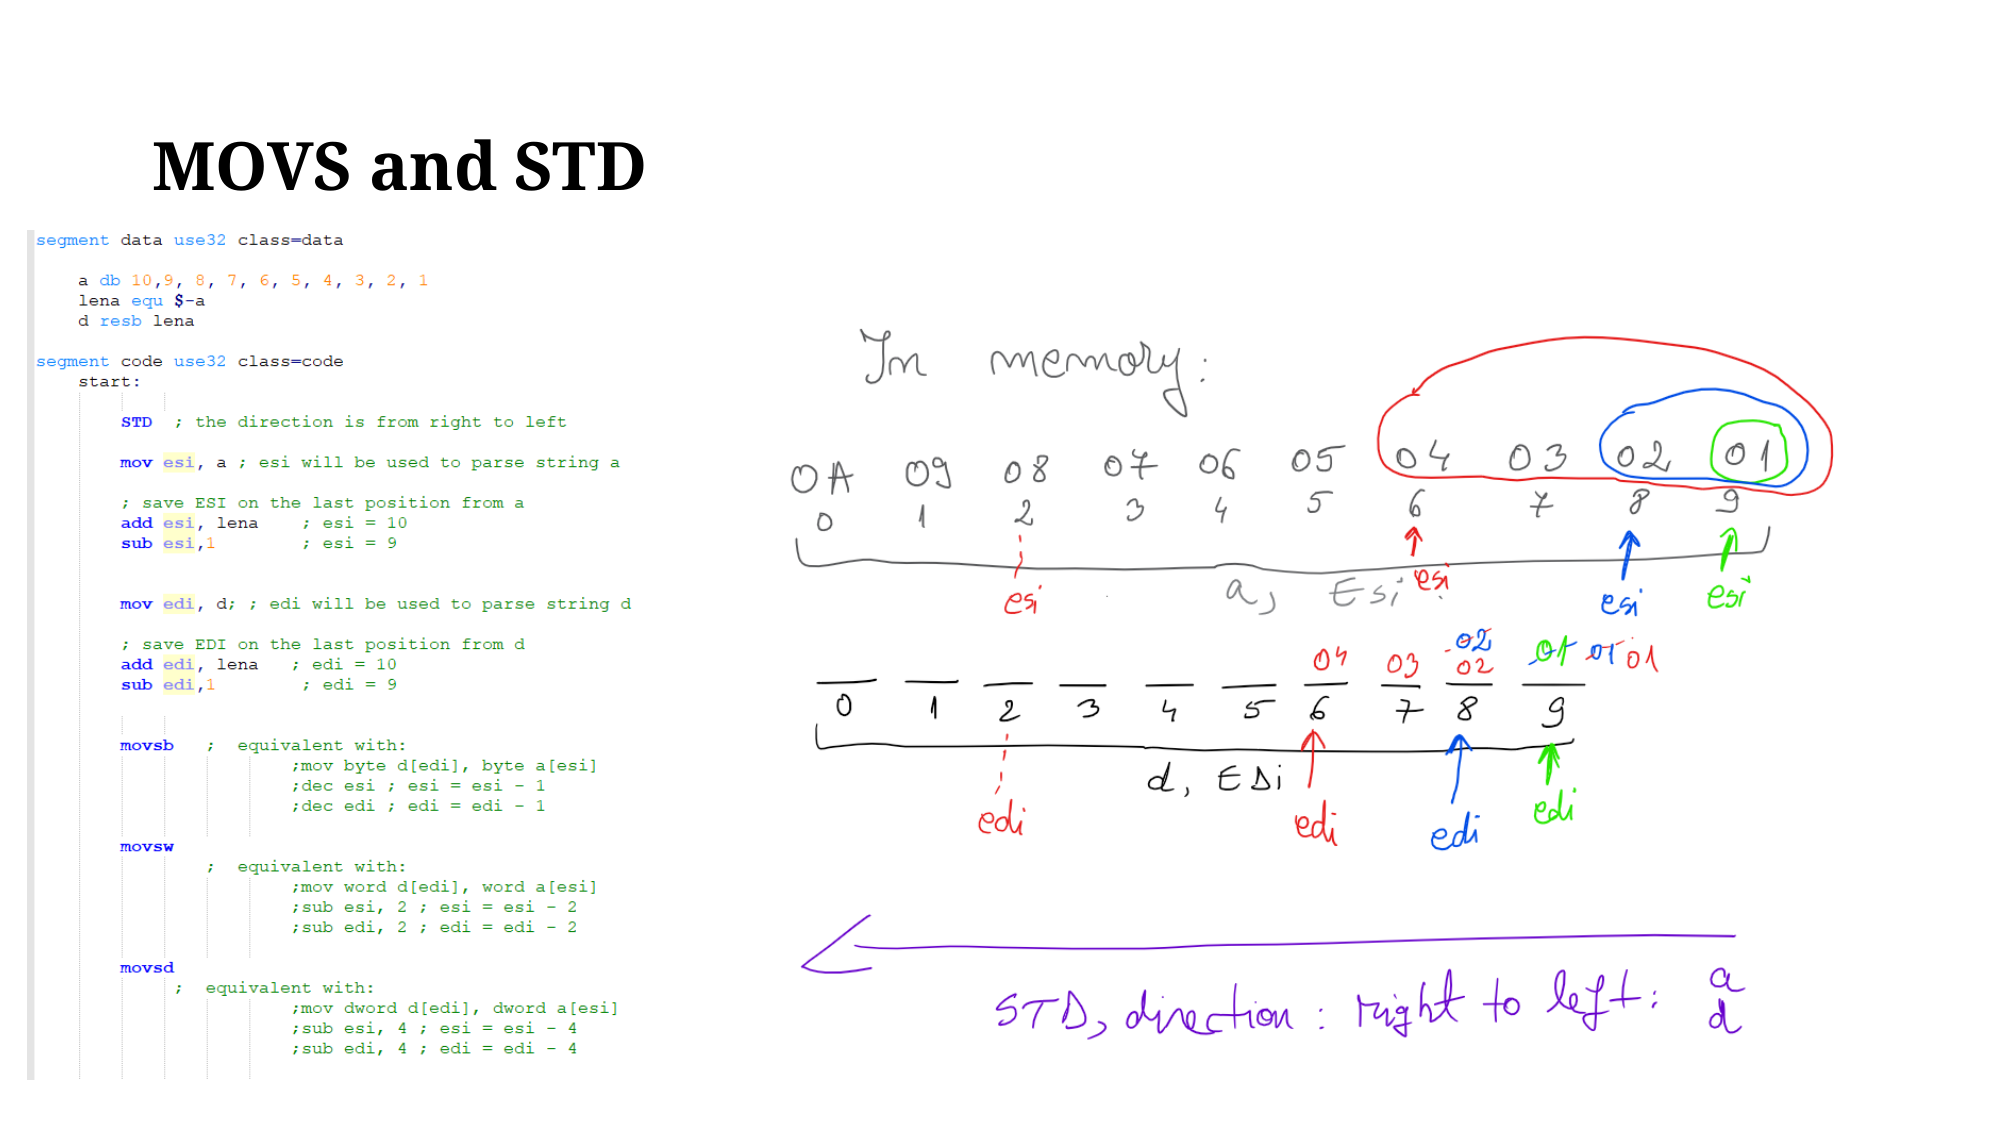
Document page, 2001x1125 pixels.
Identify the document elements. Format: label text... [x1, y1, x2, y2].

title MOVS and STD [137, 59, 1863, 230]
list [27, 230, 1967, 1080]
